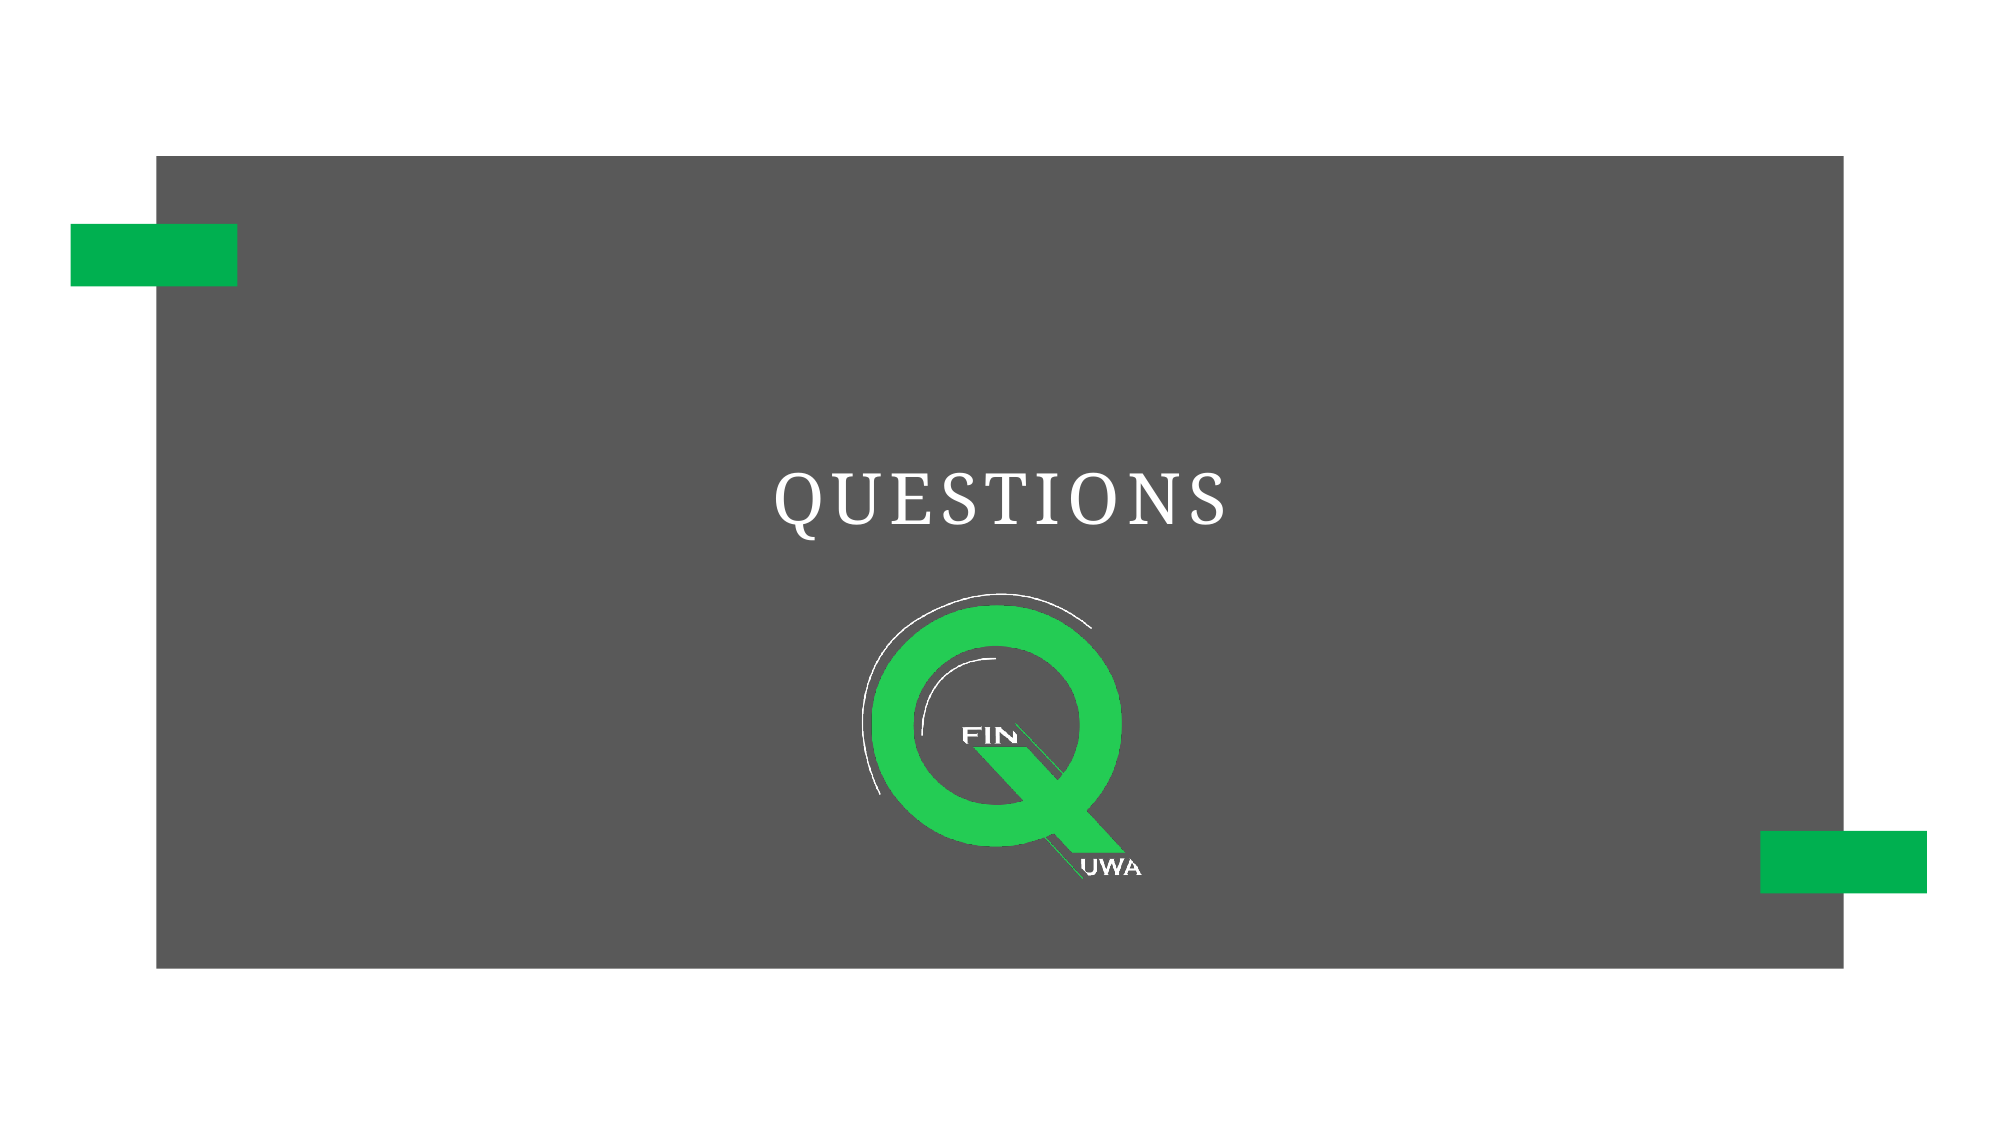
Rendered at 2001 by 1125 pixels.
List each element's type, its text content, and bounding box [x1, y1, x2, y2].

title Questions [236, 430, 1764, 563]
picture [794, 561, 1206, 917]
